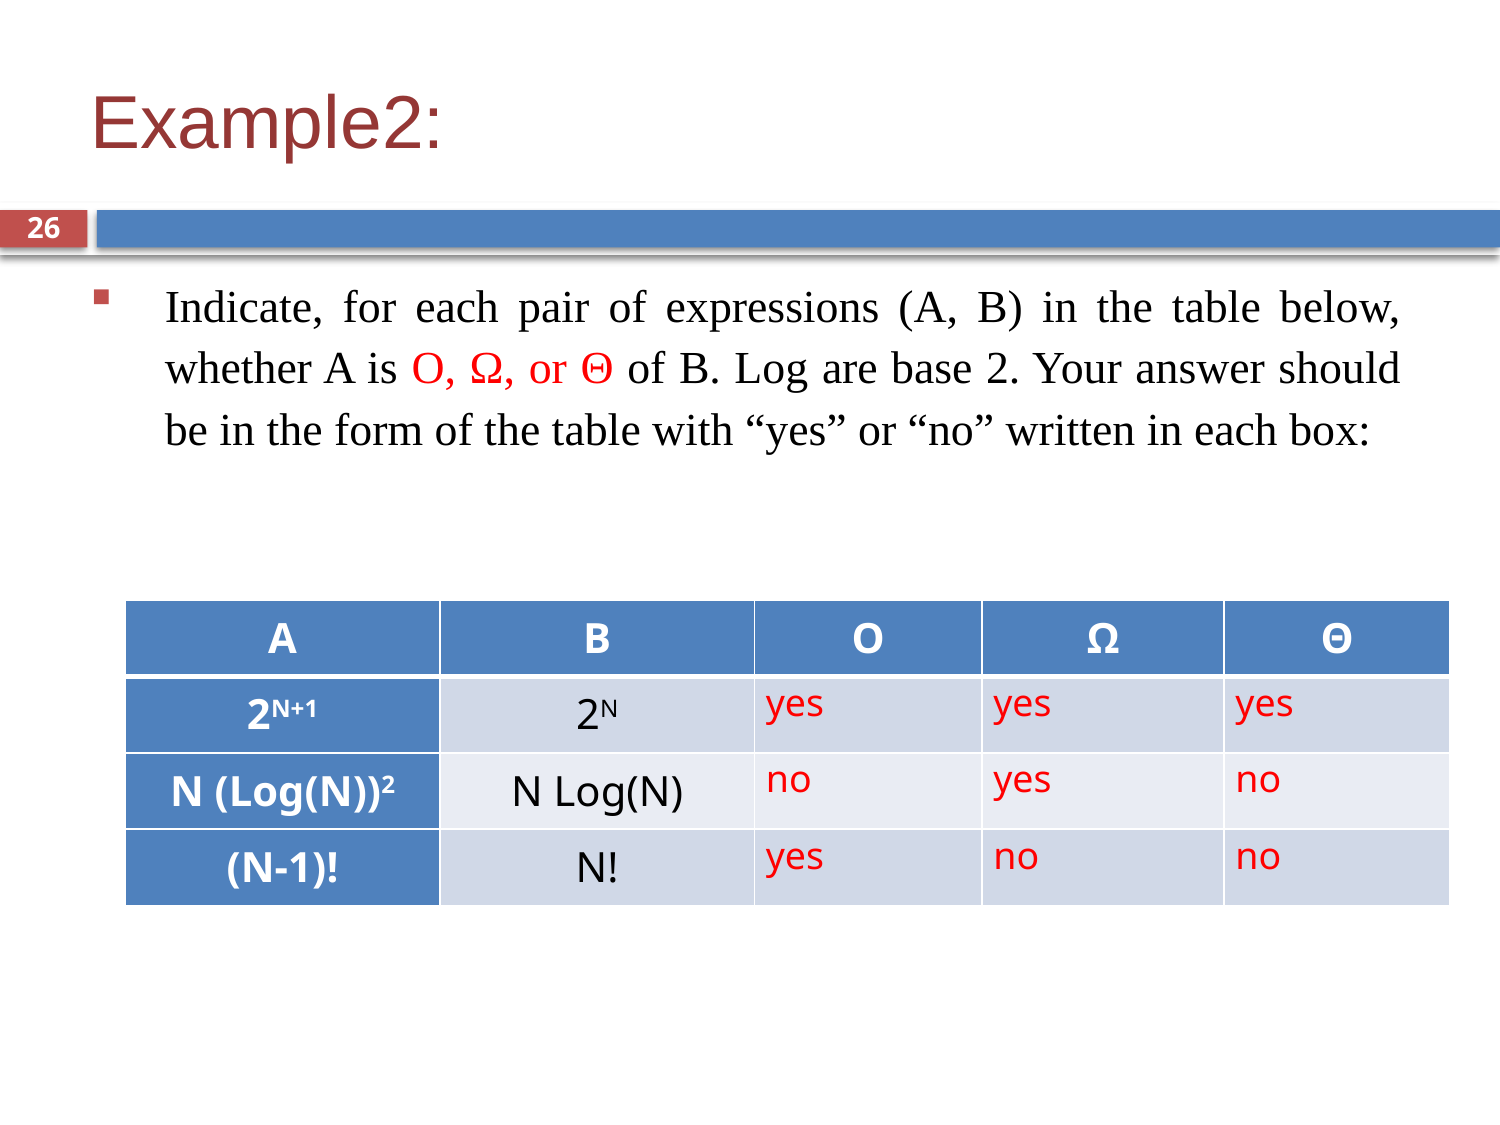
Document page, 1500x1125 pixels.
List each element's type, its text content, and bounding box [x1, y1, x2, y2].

table_cell yes [755, 830, 981, 905]
table_header Θ [1225, 601, 1449, 674]
slide_number 26 [0, 208, 88, 249]
table_header A [126, 601, 439, 674]
list Indicate, for each pair of expressions (A, B) in the table below, whether A is O, Ω, or Θ of B. Log are base 2. Your answer should be in the form of the table with “yes” or “no” written in each box: [75, 262, 1425, 1100]
table_cell 2N+1 [126, 679, 439, 752]
table_cell yes [983, 754, 1223, 828]
table_cell (N-1)! [126, 830, 439, 905]
table_cell no [1225, 830, 1449, 905]
table_cell N Log(N) [441, 754, 754, 828]
table_cell yes [1225, 679, 1449, 752]
table_header Ω [983, 601, 1223, 674]
table_cell N (Log(N))2 [126, 754, 439, 828]
table_cell no [983, 830, 1223, 905]
table_cell no [755, 754, 981, 828]
table_cell yes [755, 679, 981, 752]
table_cell 2N [441, 679, 754, 752]
table_cell no [1225, 754, 1449, 828]
table_cell yes [983, 679, 1223, 752]
table_header B [441, 601, 754, 674]
title Example2: [75, 37, 1500, 200]
table_cell N! [441, 830, 754, 905]
table_header O [755, 601, 981, 674]
